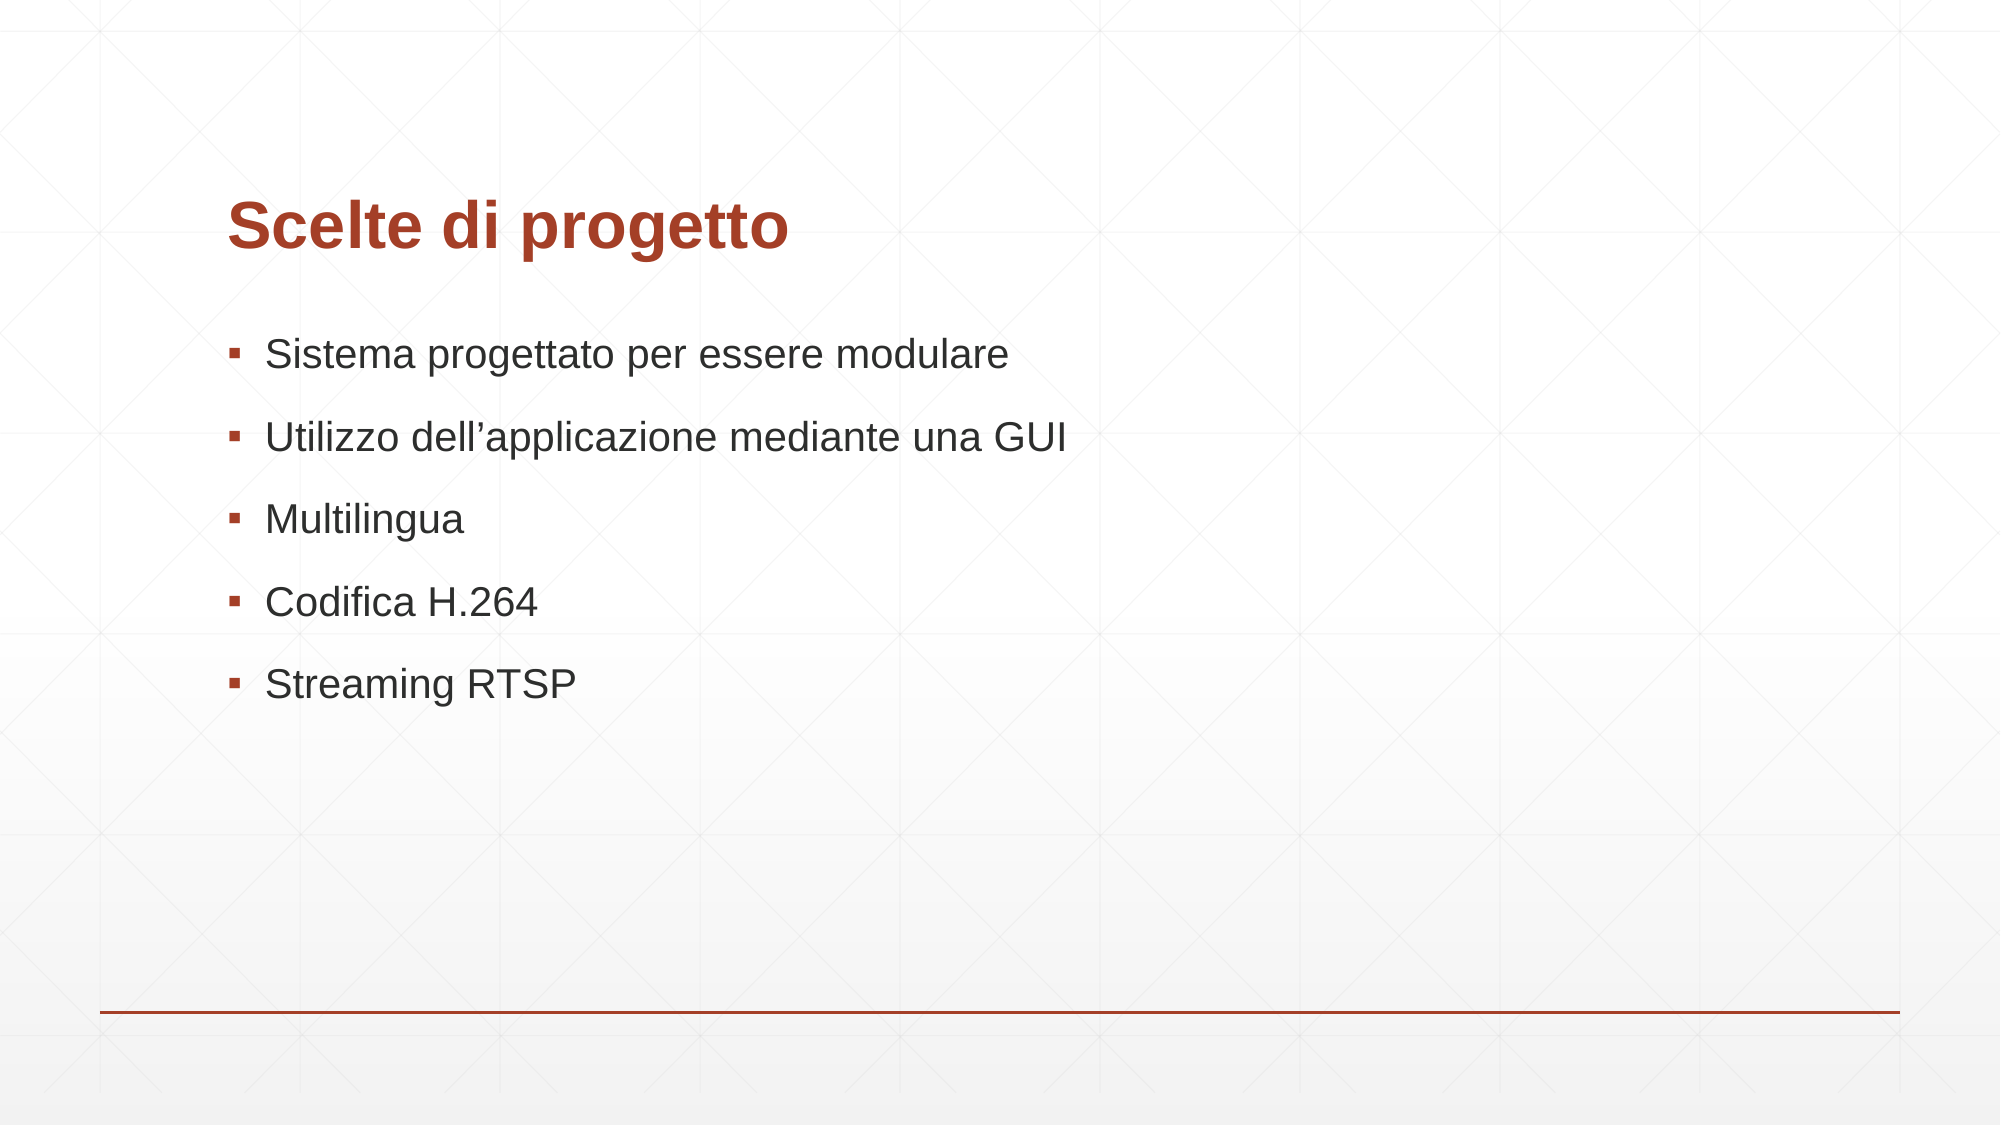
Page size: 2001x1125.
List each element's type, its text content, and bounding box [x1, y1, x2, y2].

list Sistema progettato per essere modulare Utilizzo dell’applicazione mediante una GUI Multilingua Codifica H.264 Streaming RTSP [212, 324, 1788, 950]
title Scelte di progetto [212, 82, 1788, 271]
